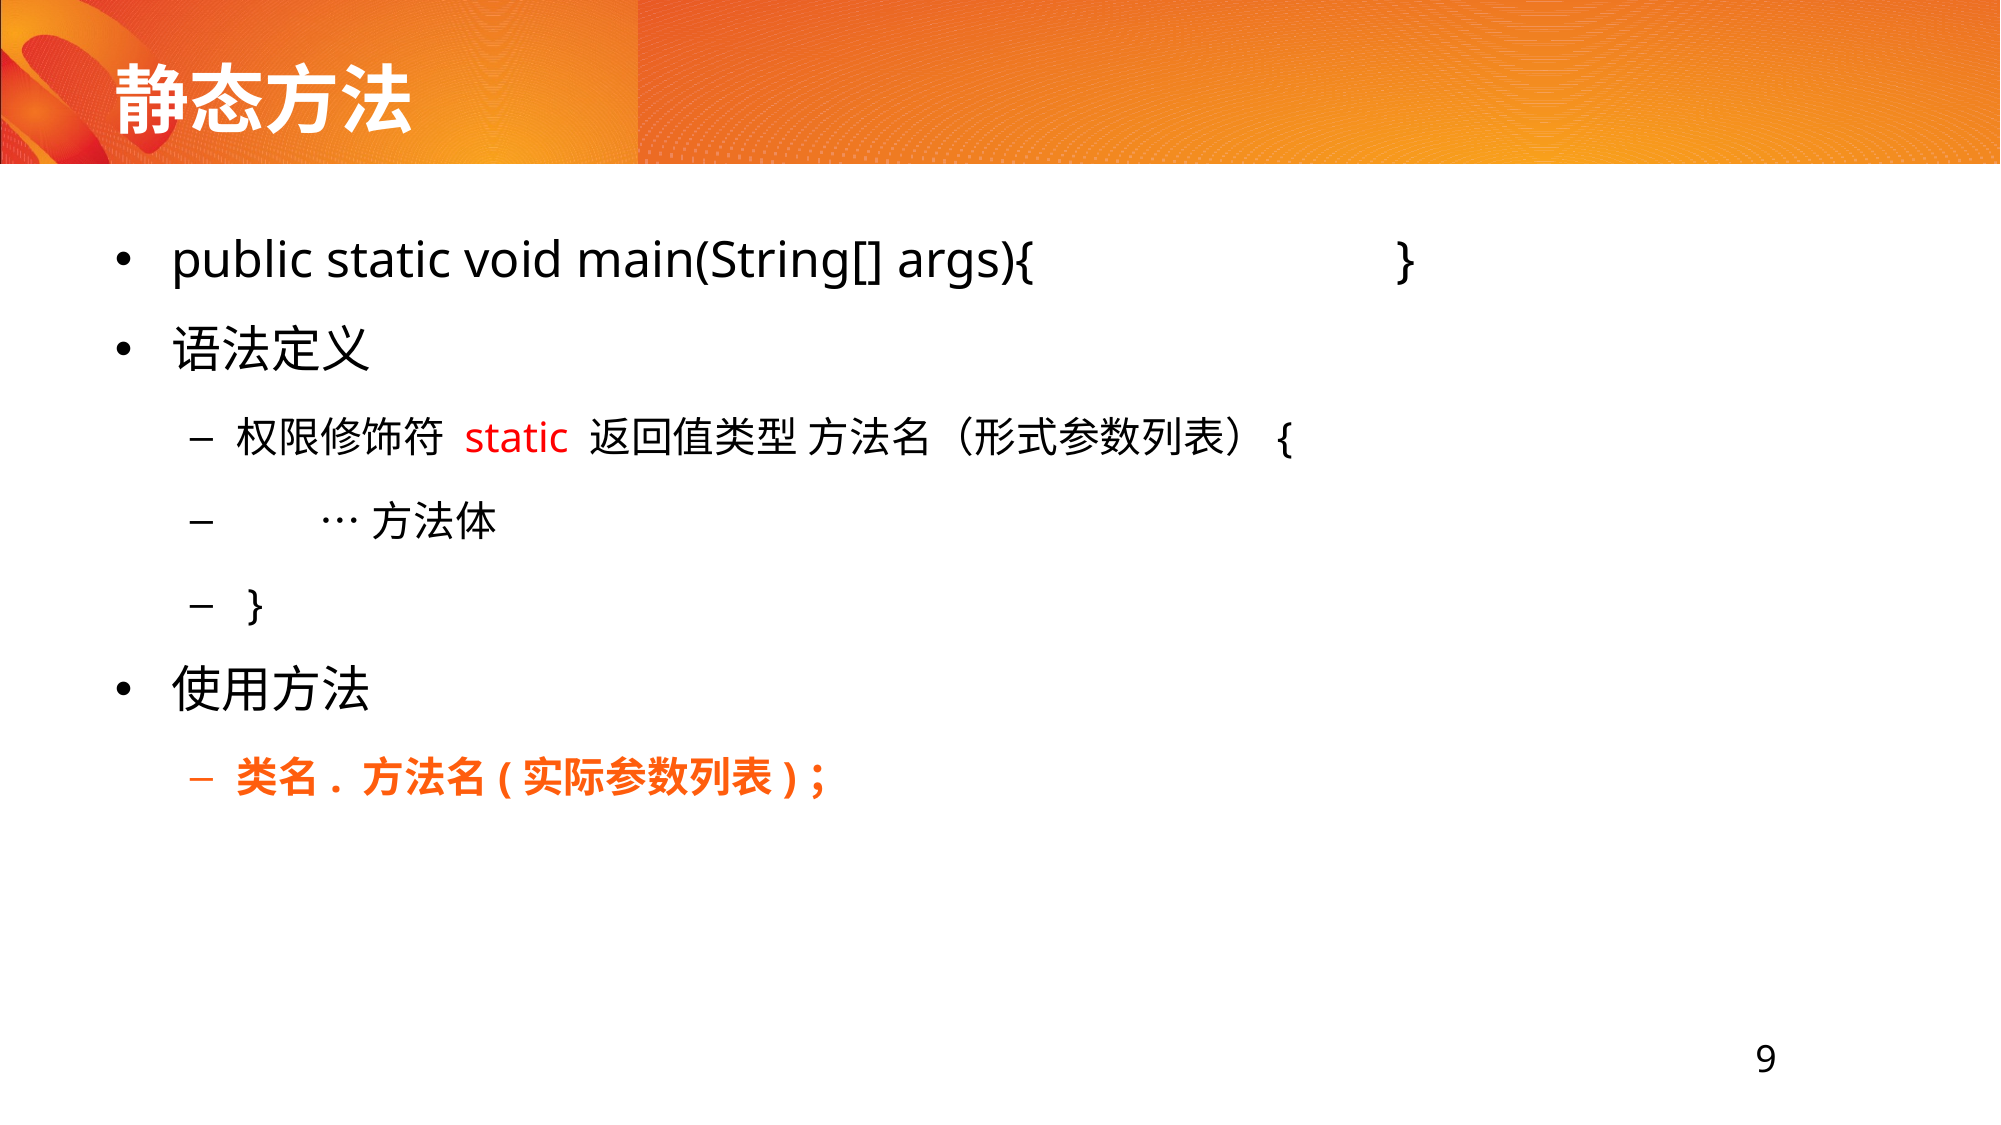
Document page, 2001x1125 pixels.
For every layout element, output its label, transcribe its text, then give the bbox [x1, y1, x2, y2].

picture [0, 0, 2000, 164]
title 静态方法 [99, 45, 1900, 167]
list public static void main(String[] args){ } 语法定义 权限修饰符 static 返回值类型 方法名（形式参数列表）{ …方法体 } 使用方法 类名. 方法名(实际参数列表)； [99, 190, 1900, 1005]
